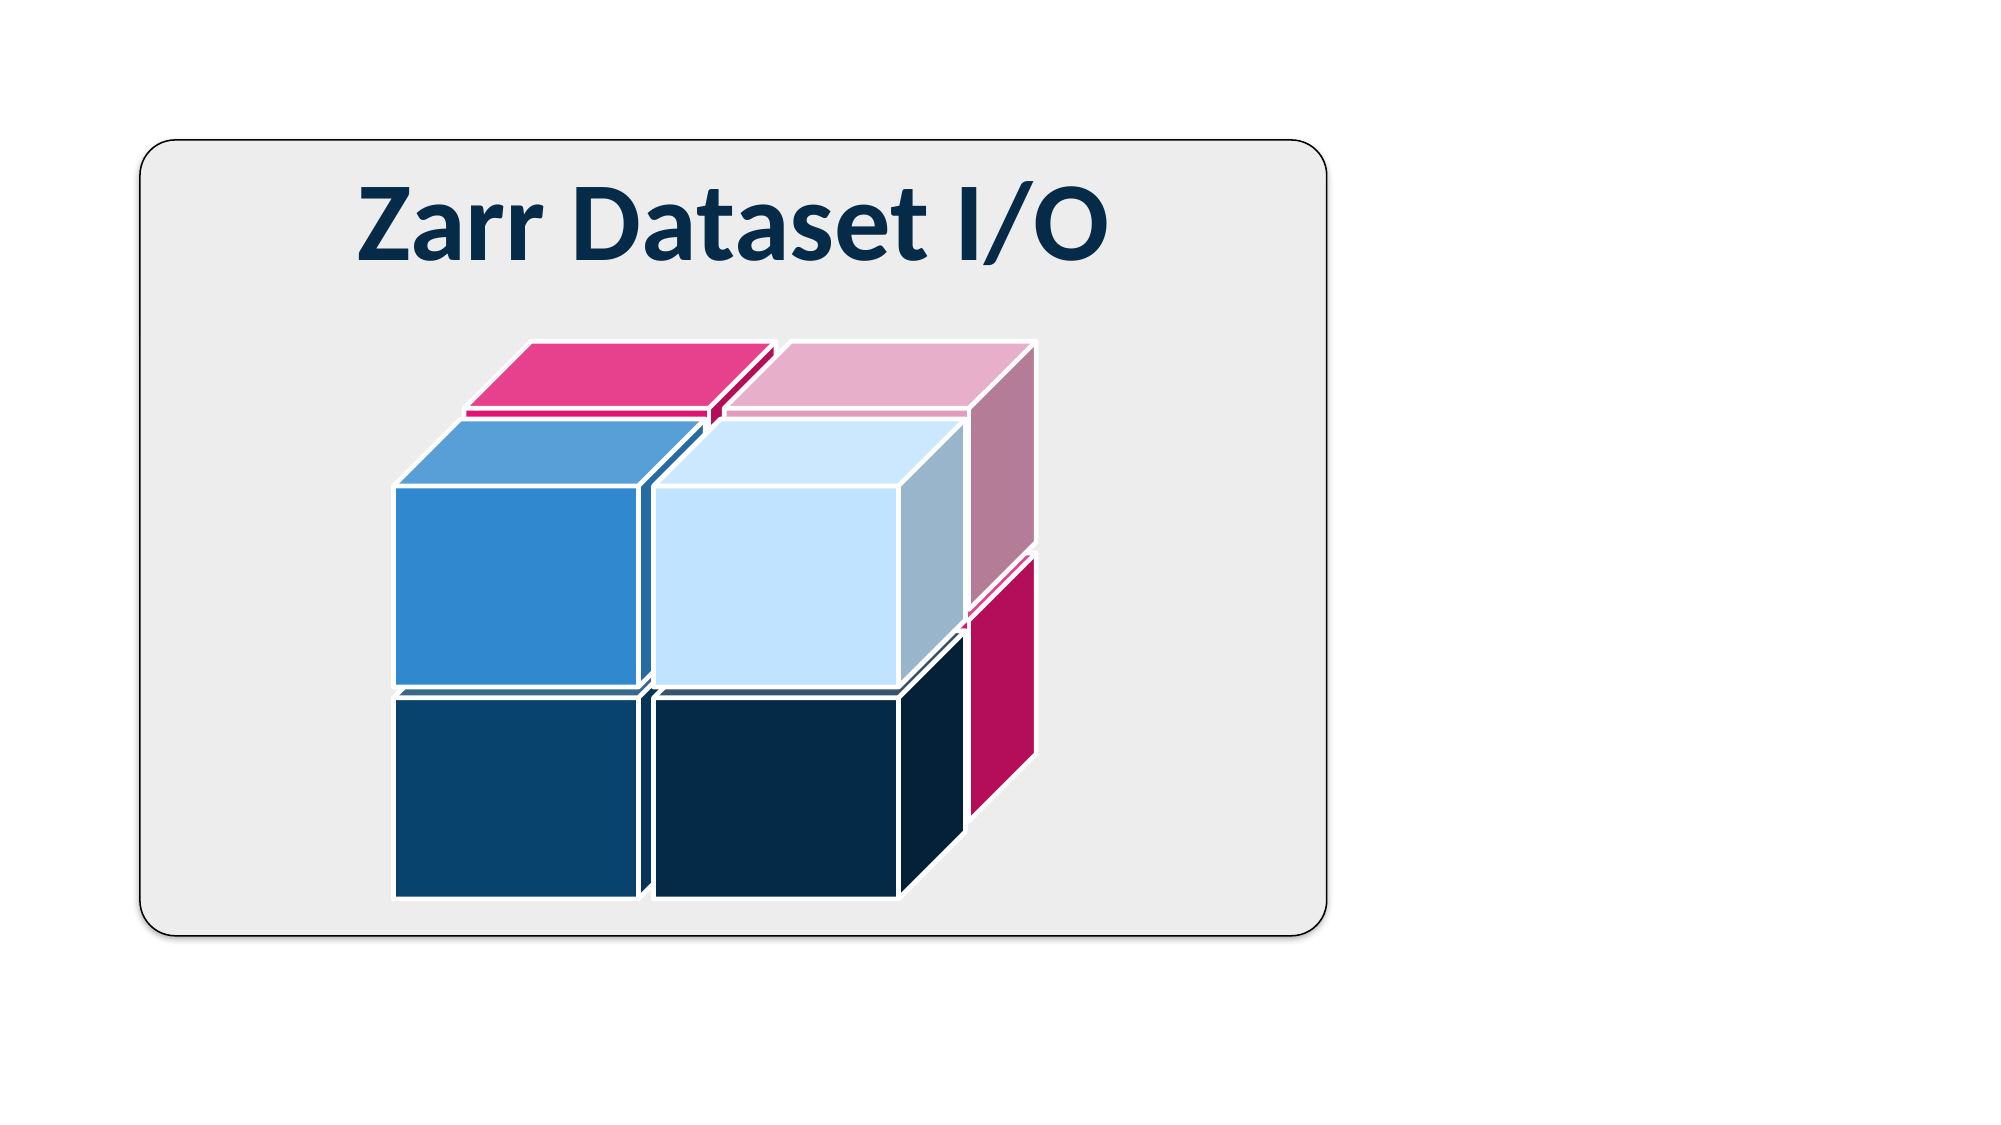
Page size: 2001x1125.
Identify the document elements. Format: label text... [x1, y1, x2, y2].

text_box [393, 684, 653, 899]
text_box [393, 418, 706, 688]
text_box Zarr Dataset I/O [141, 140, 1325, 290]
text_box [724, 341, 1037, 610]
text_box [139, 162, 1328, 937]
text_box [957, 553, 1037, 822]
text_box [464, 341, 776, 432]
text_box [653, 418, 966, 688]
text_box [653, 630, 966, 899]
